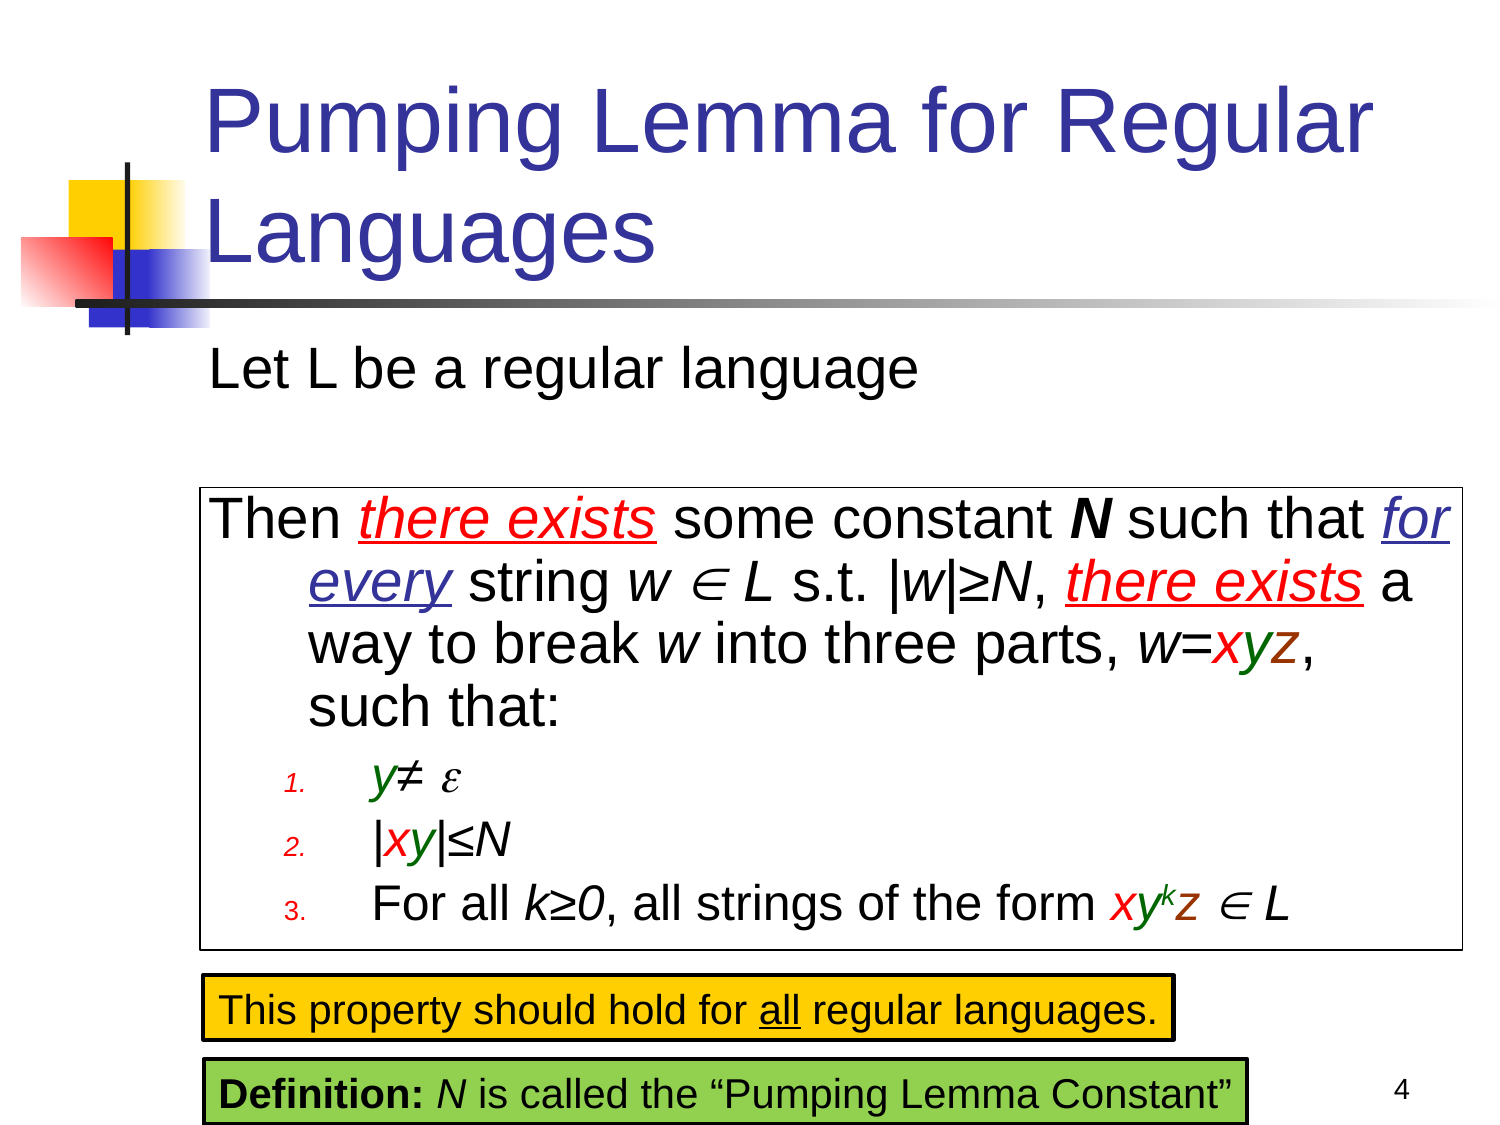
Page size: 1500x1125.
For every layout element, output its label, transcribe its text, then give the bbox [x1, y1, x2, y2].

text_box Definition: N is called the “Pumping Lemma Constant” [202, 1057, 1249, 1125]
text_box [199, 487, 1463, 950]
list Let L be a regular language Then there exists some constant N such that for every string w  L s.t. |w|≥N, there exists a way to break w into three parts, w=xyz, such that: y≠  |xy|≤N For all k≥0, all strings of the form xykz  L [193, 330, 1470, 1007]
slide_number 4 [1112, 1037, 1426, 1113]
title Pumping Lemma for Regular Languages [188, 101, 1468, 289]
text_box This property should hold for all regular languages. [201, 973, 1176, 1042]
